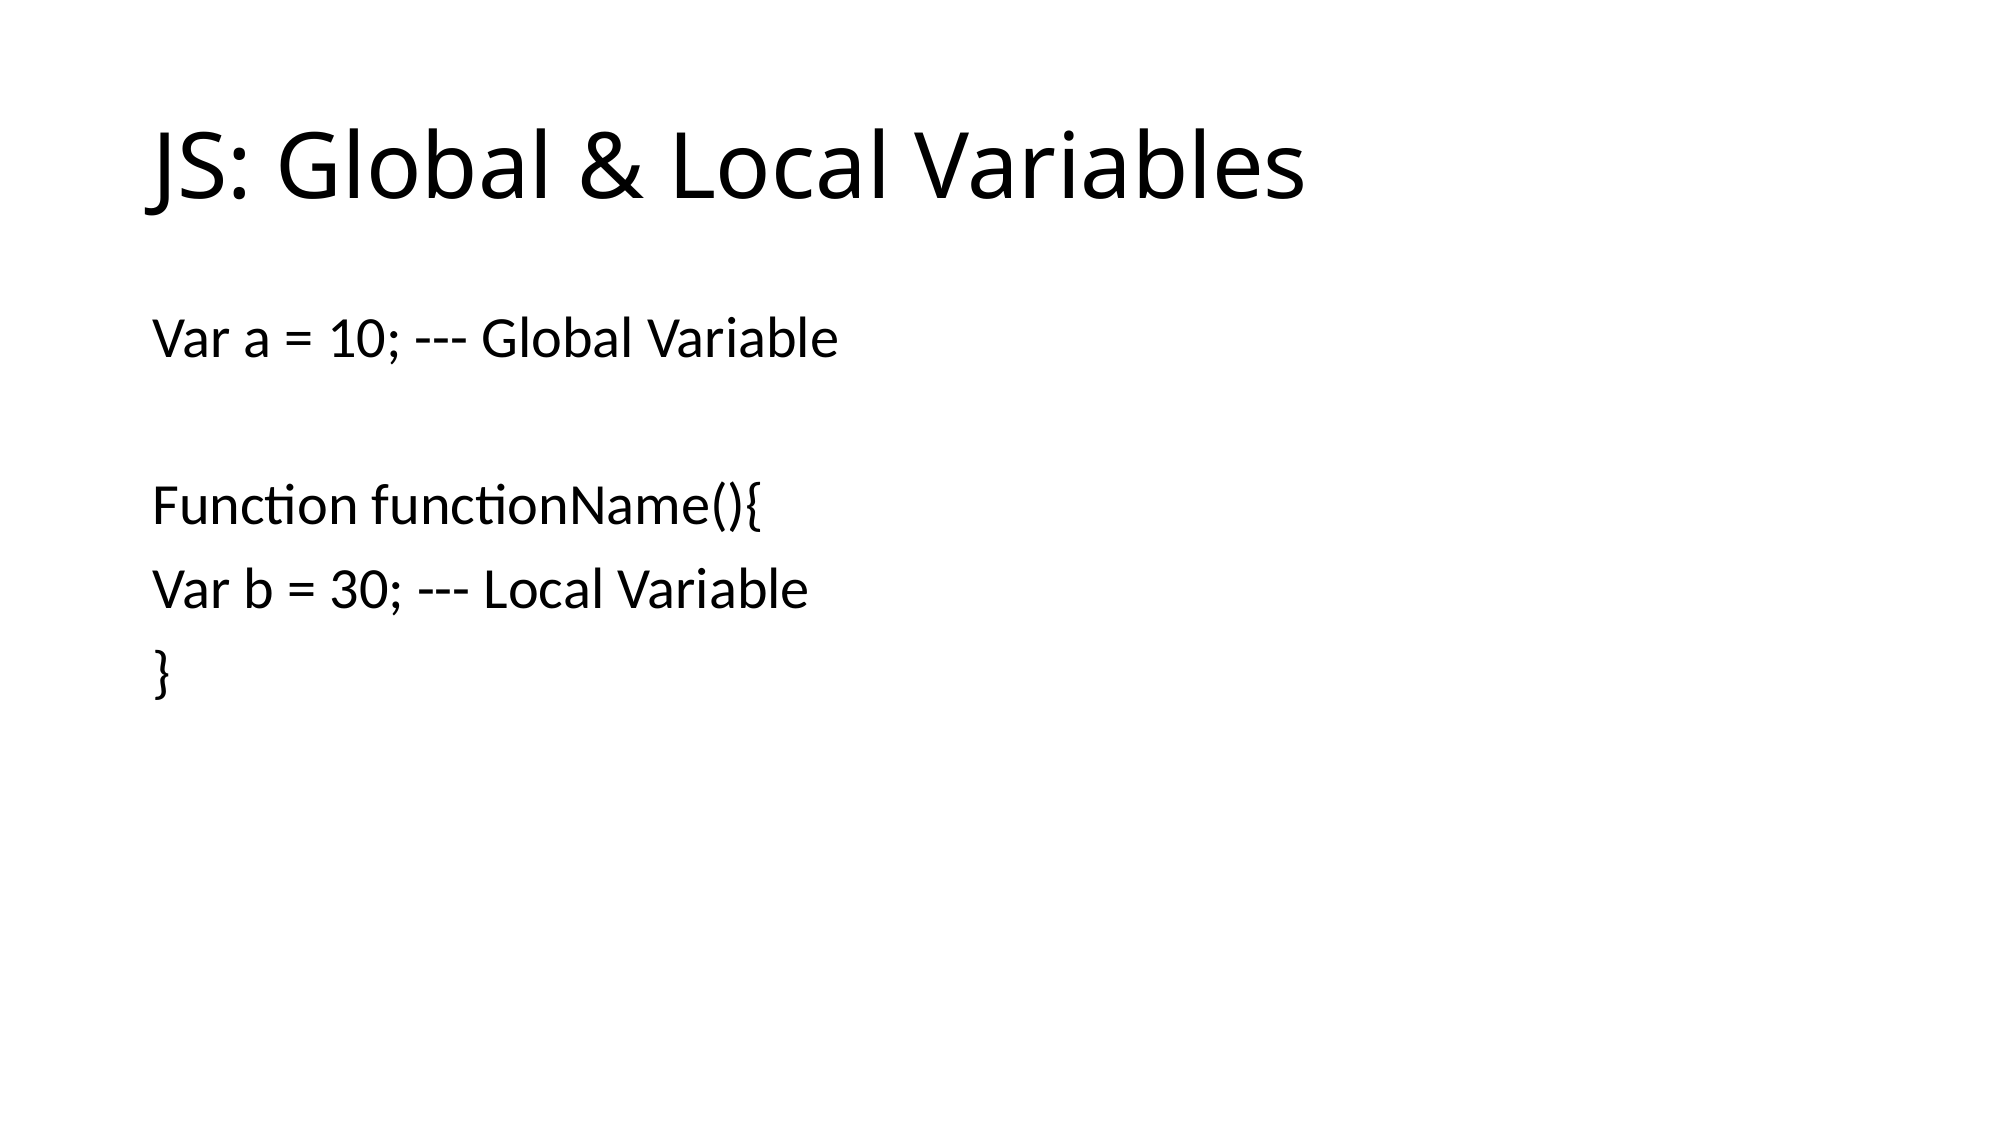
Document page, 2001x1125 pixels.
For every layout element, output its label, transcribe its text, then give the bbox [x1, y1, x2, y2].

title JS: Global & Local Variables [137, 59, 1863, 278]
list Var a = 10; --- Global Variable Function functionName(){ Var b = 30; --- Local Variable } [137, 299, 1863, 1014]
